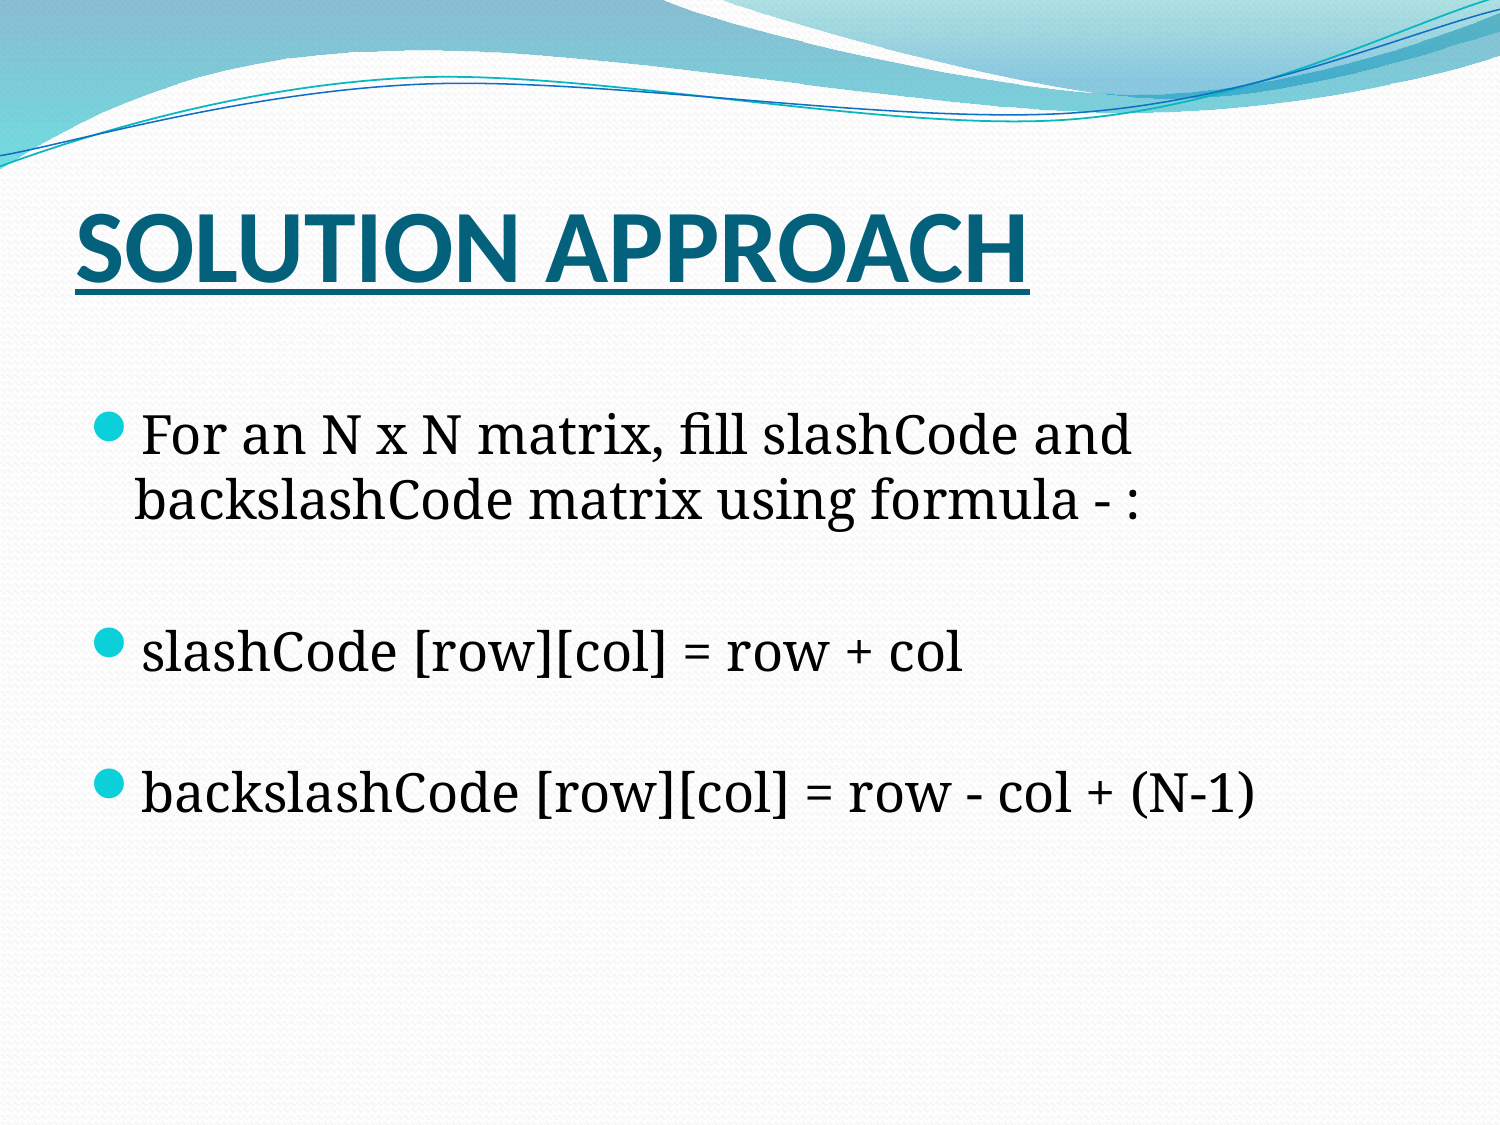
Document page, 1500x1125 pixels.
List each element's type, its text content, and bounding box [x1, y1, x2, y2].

title SOLUTION APPROACH [75, 115, 1425, 303]
list For an N x N matrix, fill slashCode and backslashCode matrix using formula - : slashCode [row][col] = row + col backslashCode [row][col] = row - col + (N-1) [75, 317, 1425, 1038]
